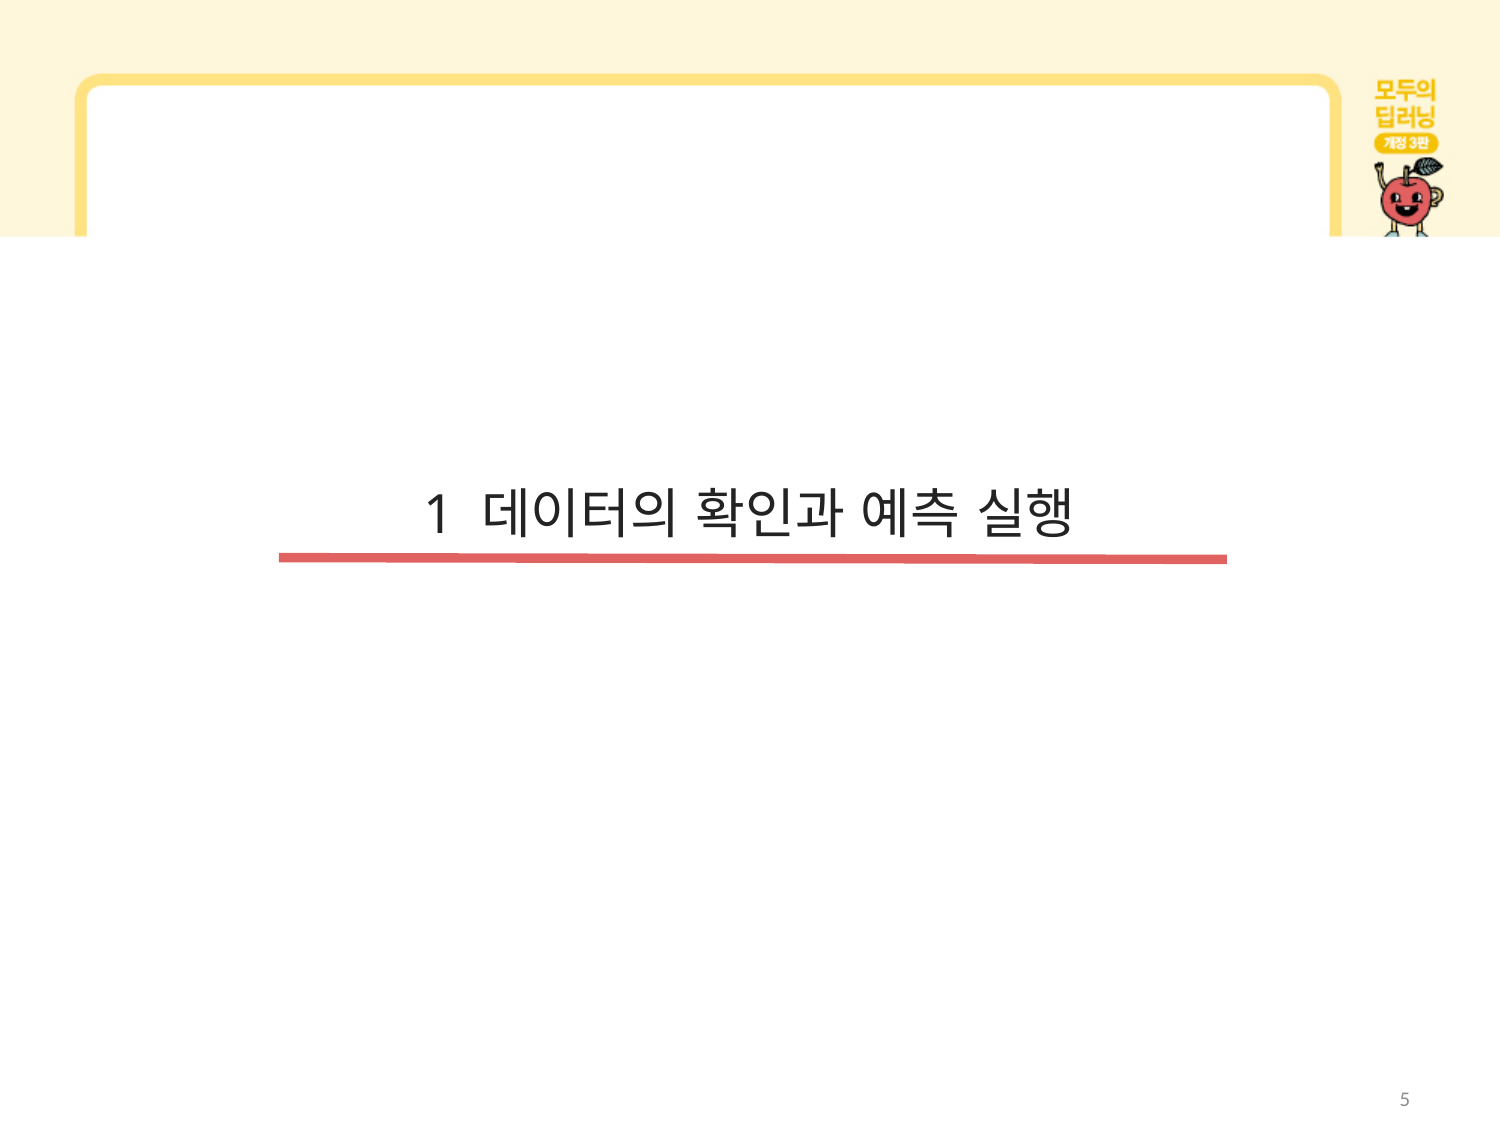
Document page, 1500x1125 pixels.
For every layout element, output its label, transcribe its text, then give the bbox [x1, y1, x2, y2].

text_box 1 데이터의 확인과 예측 실행 [87, 420, 1413, 552]
picture [0, 0, 1500, 1125]
slide_number 5 [1074, 1074, 1425, 1123]
